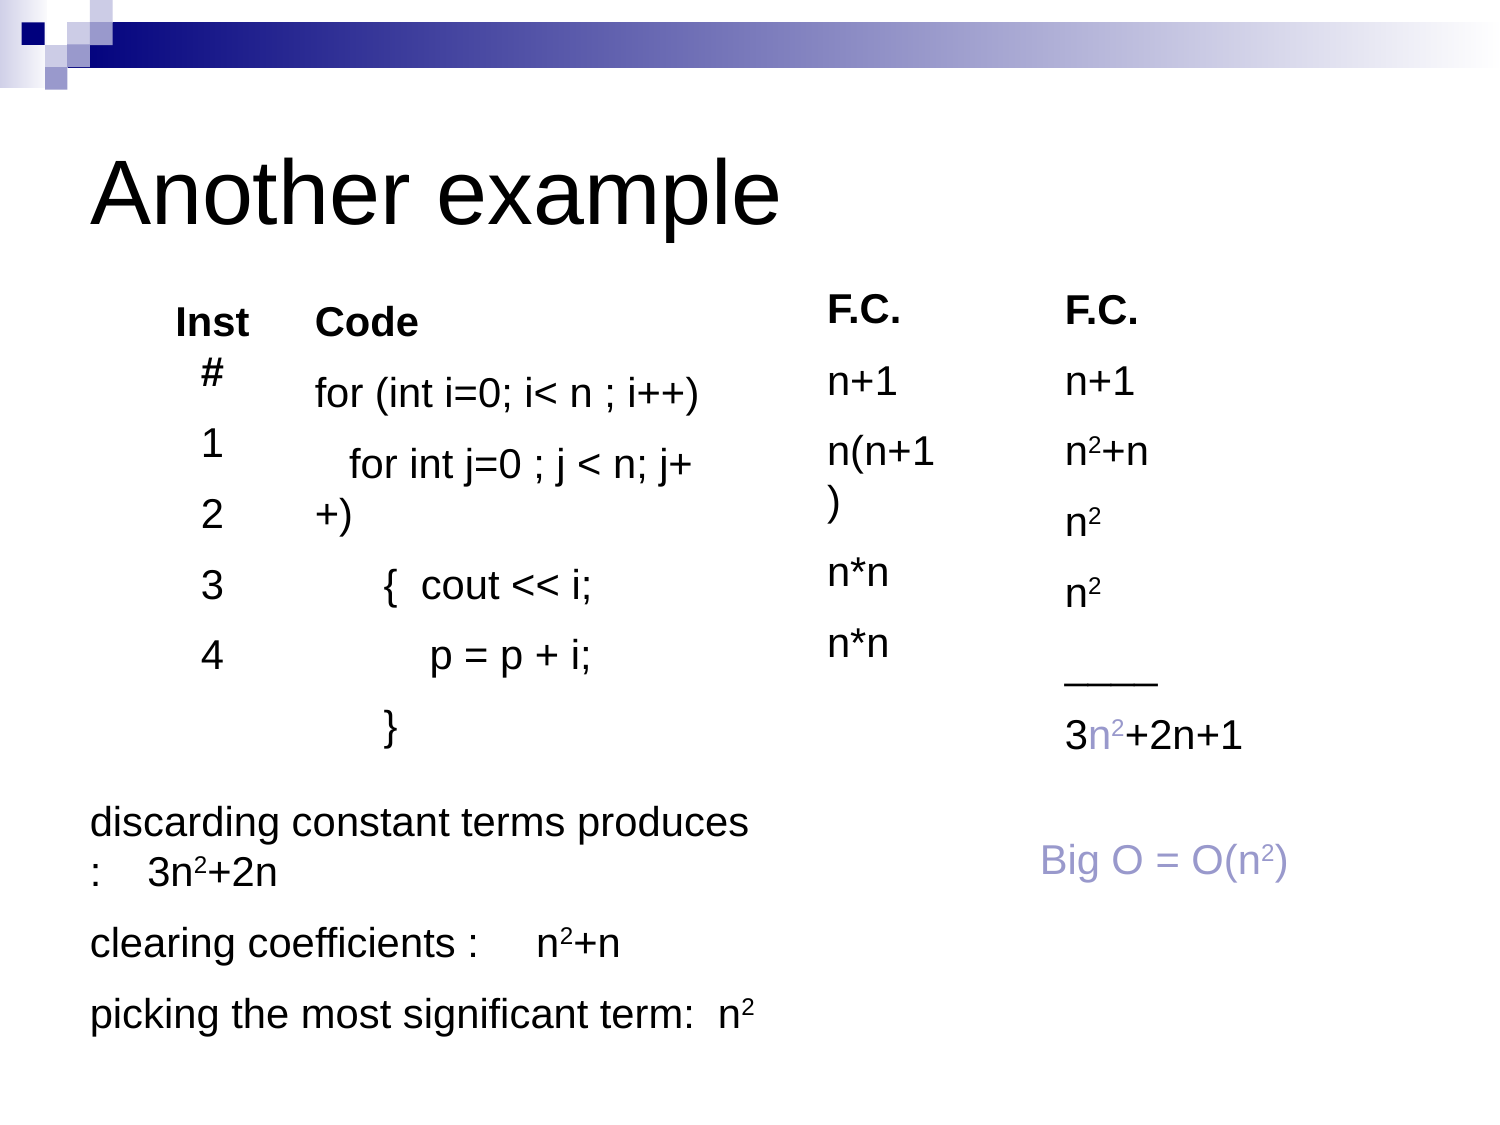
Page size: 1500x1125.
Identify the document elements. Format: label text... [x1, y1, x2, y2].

text_box Code for (int i=0; i< n ; i++) for int j=0 ; j < n; j++) { cout << i; p = p + i; } [299, 287, 738, 757]
text_box Big O = O(n2) [1024, 825, 1338, 961]
text_box Inst # 1 2 3 4 [150, 287, 275, 686]
text_box discarding constant terms produces : 3n2+2n clearing coefficients : n2+n picking the most significant term: n2 [75, 787, 775, 1044]
text_box F.C. n+1 n(n+1) n*n n*n [812, 274, 963, 674]
title Another example [75, 75, 1425, 300]
text_box F.C. n+1 n2+n n2 n2 ____ 3n2+2n+1 [1050, 275, 1313, 765]
